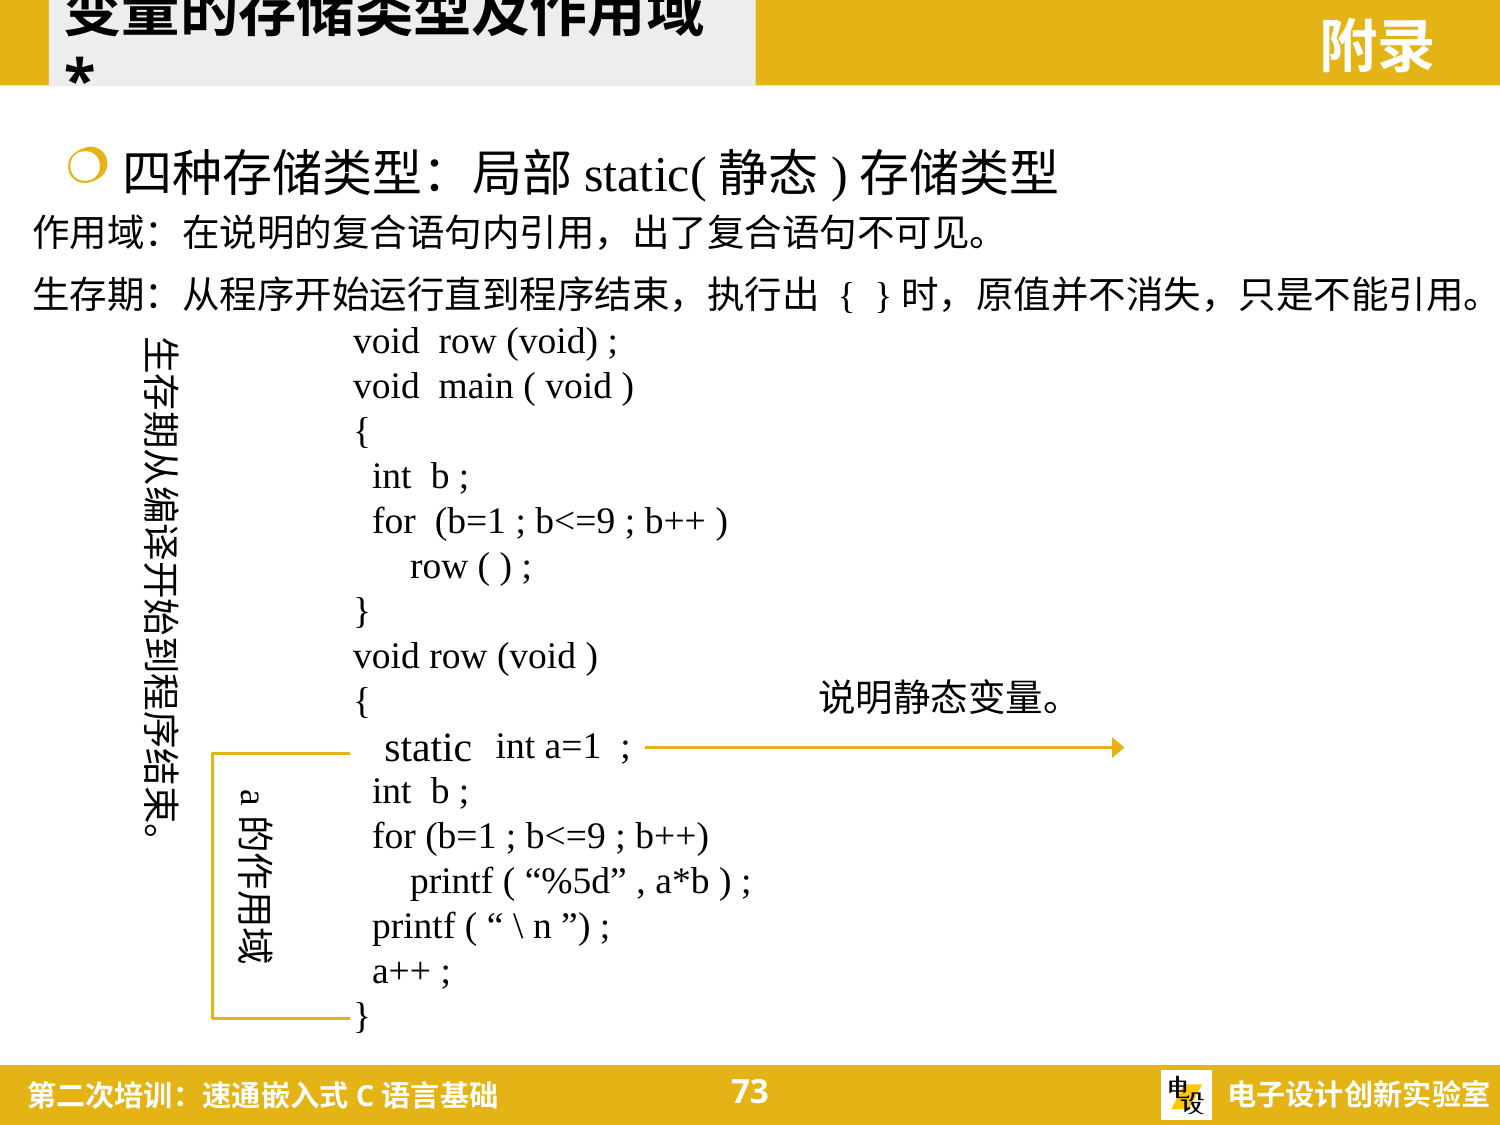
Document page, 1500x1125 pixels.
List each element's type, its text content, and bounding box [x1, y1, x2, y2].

text_box 生存期：从程序开始运行直到程序结束，执行出 { }时，原值并不消失，只是不能引用。 [768, 263, 1500, 339]
text_box static [369, 711, 487, 778]
text_box void row (void) ; void main ( void ) { int b ; for (b=1 ; b<=9 ; b++ ) row ( ) ; } void row (void ) { int a=1 ; int b ; for (b=1 ; b<=9 ; b++) printf ( “%5d” , a*b ) ; printf ( “ \ n ”) ; a++ ; } [338, 263, 768, 1044]
text_box 说明静态变量。 [645, 737, 1125, 758]
picture [1161, 1070, 1212, 1120]
text_box 作用域：在说明的复合语句内引用，出了复合语句不可见。 [17, 200, 1355, 263]
list 四种存储类型：局部static(静态)存储类型 [48, 127, 1451, 214]
list 变量的存储类型及作用域* [47, 0, 757, 87]
text_box 生存期：从程序开始运行直到程序结束，执行出 { }时，原值并不消失，只是不能引用。 [17, 263, 338, 339]
text_box 生存期从编译开始到程序结束。 [124, 328, 200, 874]
text_box [212, 753, 350, 1019]
text_box a的作用域 [218, 782, 294, 966]
slide_number 73 [657, 1063, 843, 1124]
list 附录 [757, 9, 1451, 80]
text_box 说明静态变量。 [756, 667, 1143, 735]
